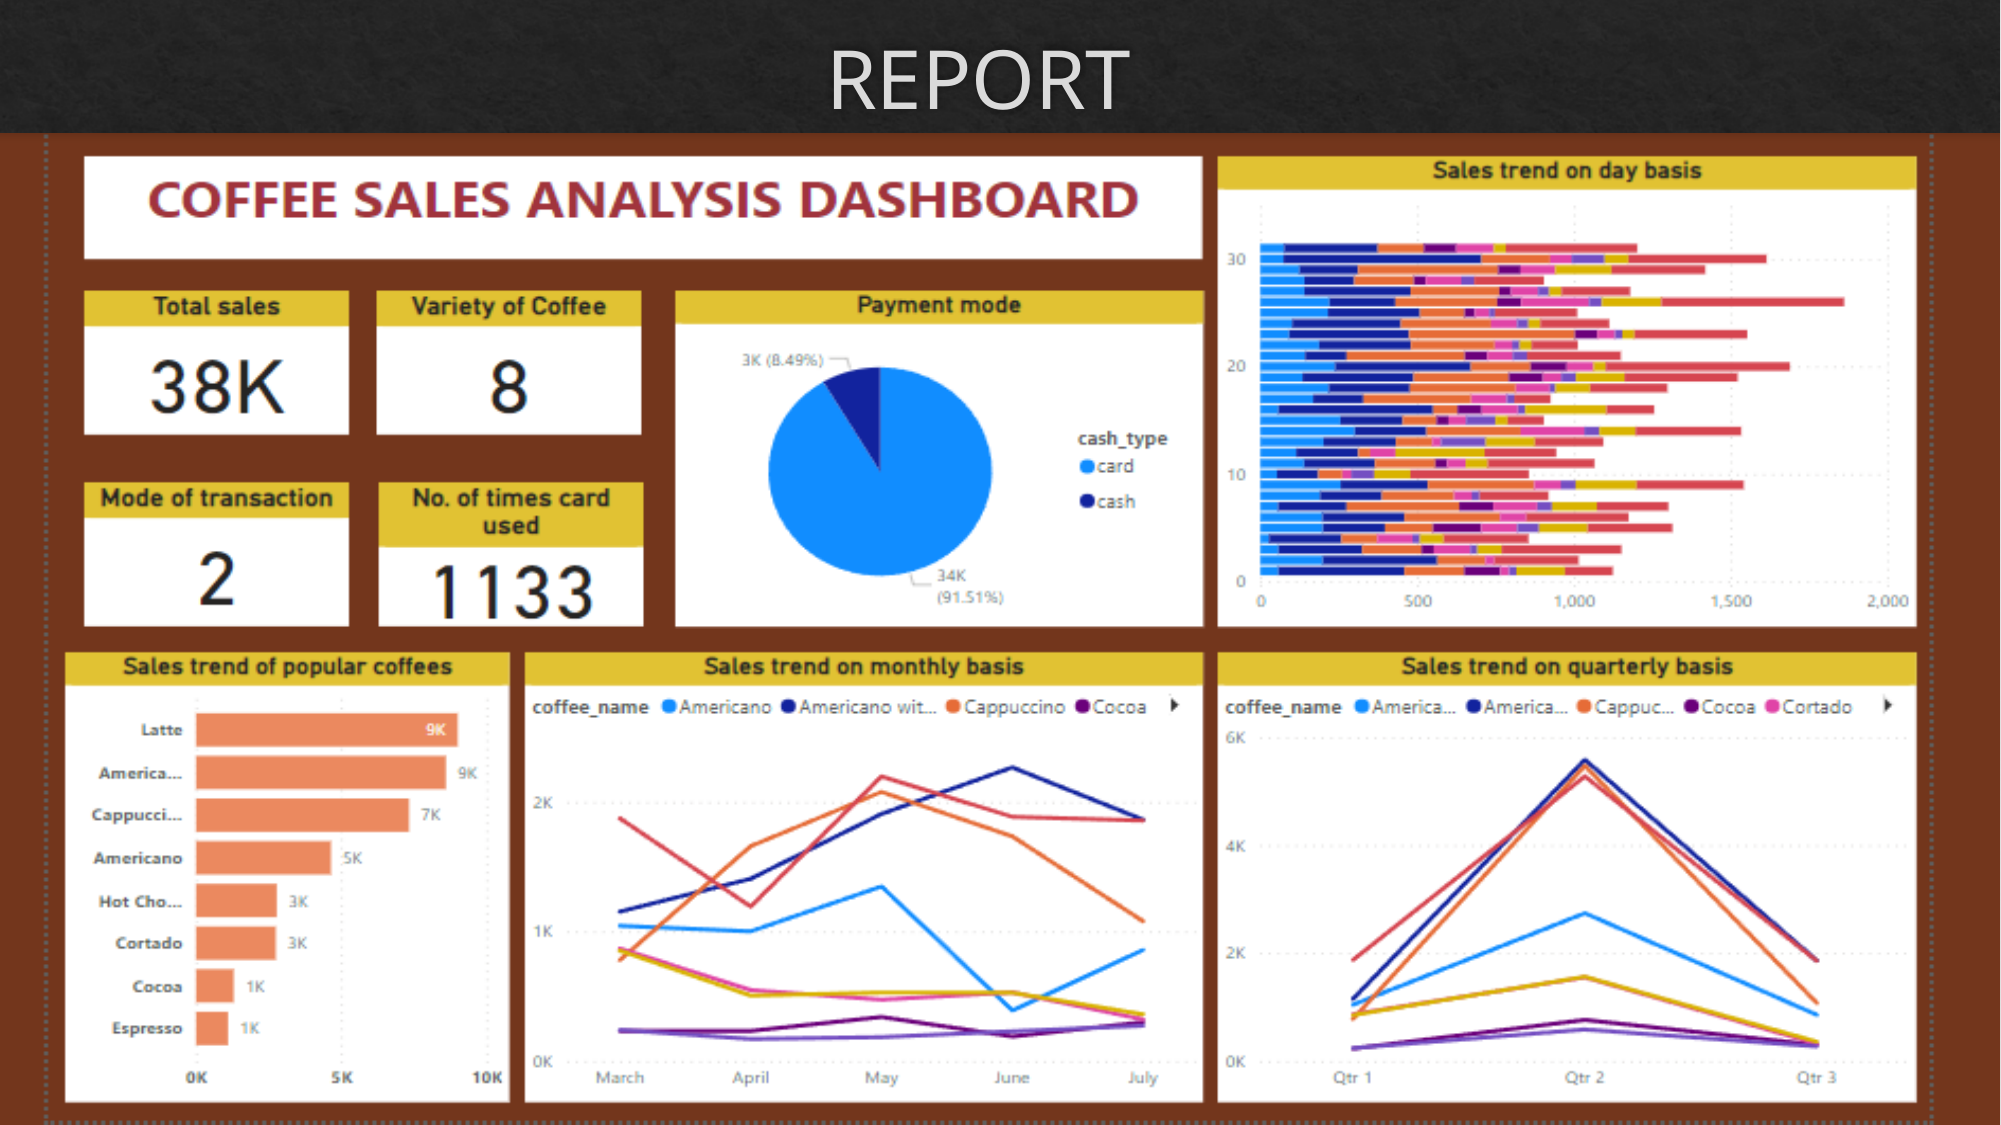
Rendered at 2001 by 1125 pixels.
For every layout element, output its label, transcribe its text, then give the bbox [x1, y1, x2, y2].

picture [0, 133, 2000, 1125]
title REPORT [129, 20, 1828, 128]
